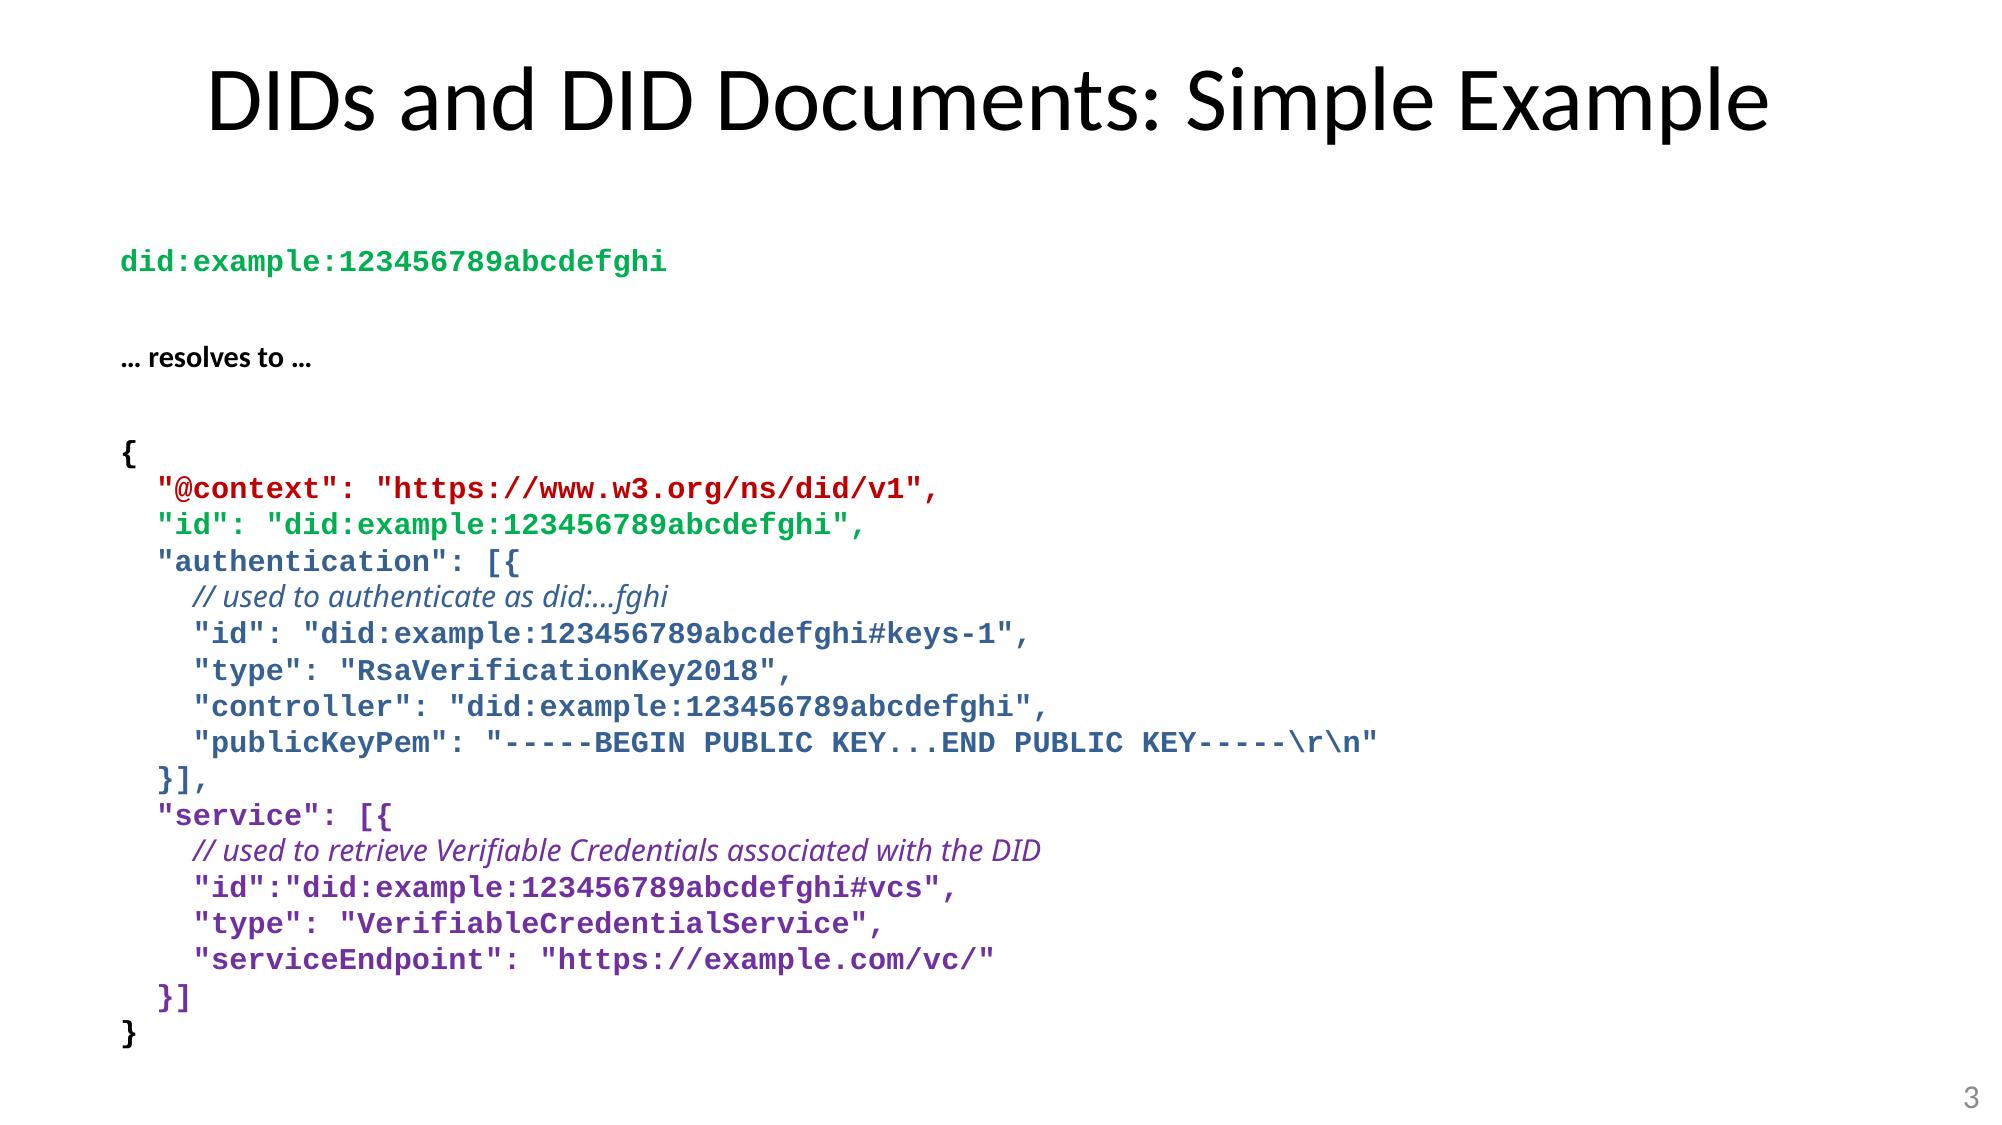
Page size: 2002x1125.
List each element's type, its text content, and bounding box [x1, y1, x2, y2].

slide_number 3 [1532, 1065, 2000, 1125]
title DIDs and DID Documents: Simple Example [0, 0, 2001, 188]
list did:example:123456789abcdefghi … resolves to … { "@context": "https://www.w3.org/ns/did/v1", "id": "did:example:123456789abcdefghi", "authentication": [{ // used to authenticate as did:...fghi "id": "did:example:123456789abcdefghi#keys-1", "type": "RsaVerificationKey2018", "controller": "did:example:123456789abcdefghi", "publicKeyPem": "-----BEGIN PUBLIC KEY...END PUBLIC KEY-----\r\n" }], "service": [{ // used to retrieve Verifiable Credentials associated with the DID "id":"did:example:123456789abcdefghi#vcs", "type": "VerifiableCredentialService", "serviceEndpoint": "https://example.com/vc/" }] } [100, 231, 1901, 1066]
